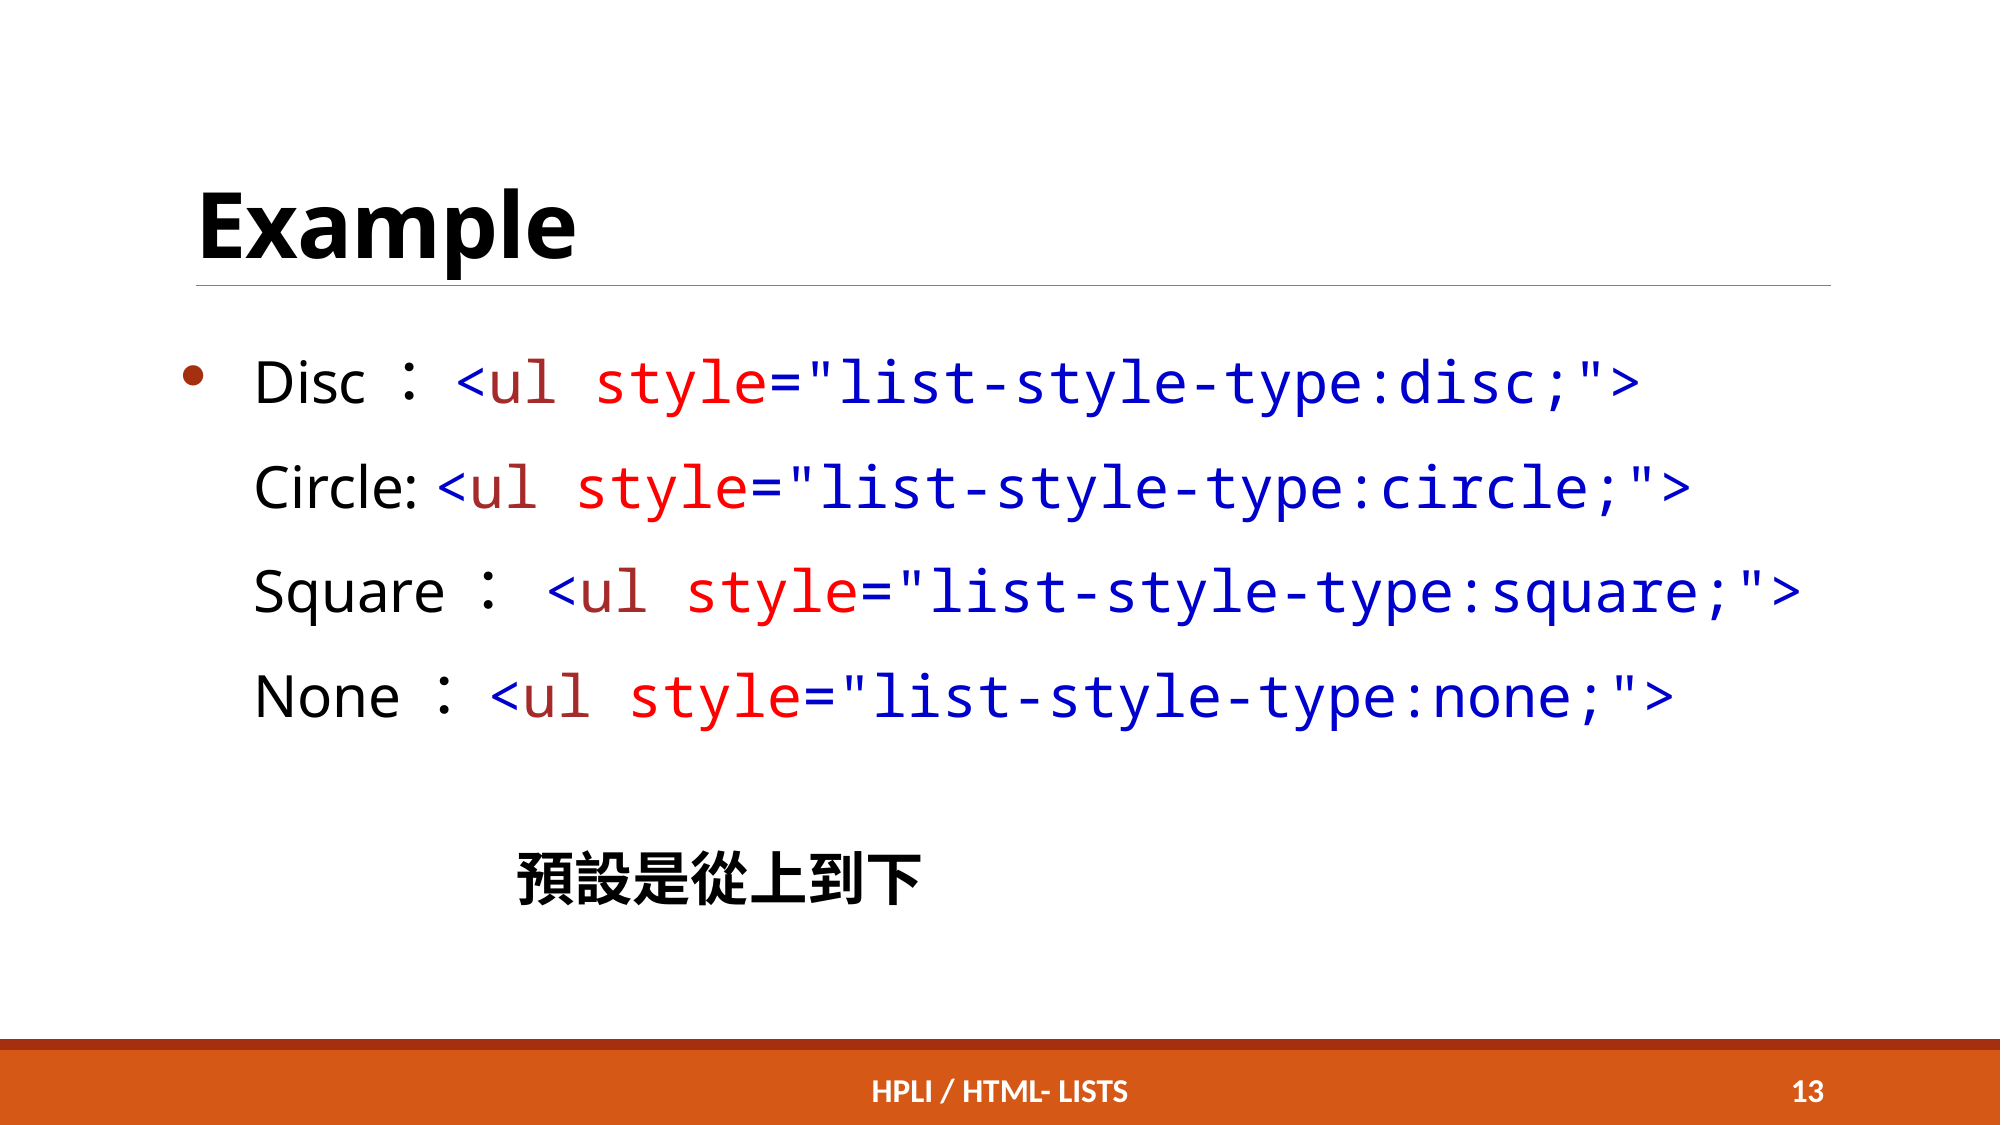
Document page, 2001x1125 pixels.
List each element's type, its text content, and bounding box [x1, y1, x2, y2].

footer HPLI / HTML- Lists [604, 1059, 1396, 1120]
title Example [180, 47, 1830, 285]
text_box 預設是從上到下 [501, 834, 961, 920]
slide_number 12 [1624, 1059, 1840, 1120]
list Disc：<ul style="list-style-type:disc;"> Circle: <ul style="list-style-type:circle;"> Square： <ul style="list-style-type:square;"> None：<ul style="list-style-type:none;"> [180, 302, 1830, 963]
